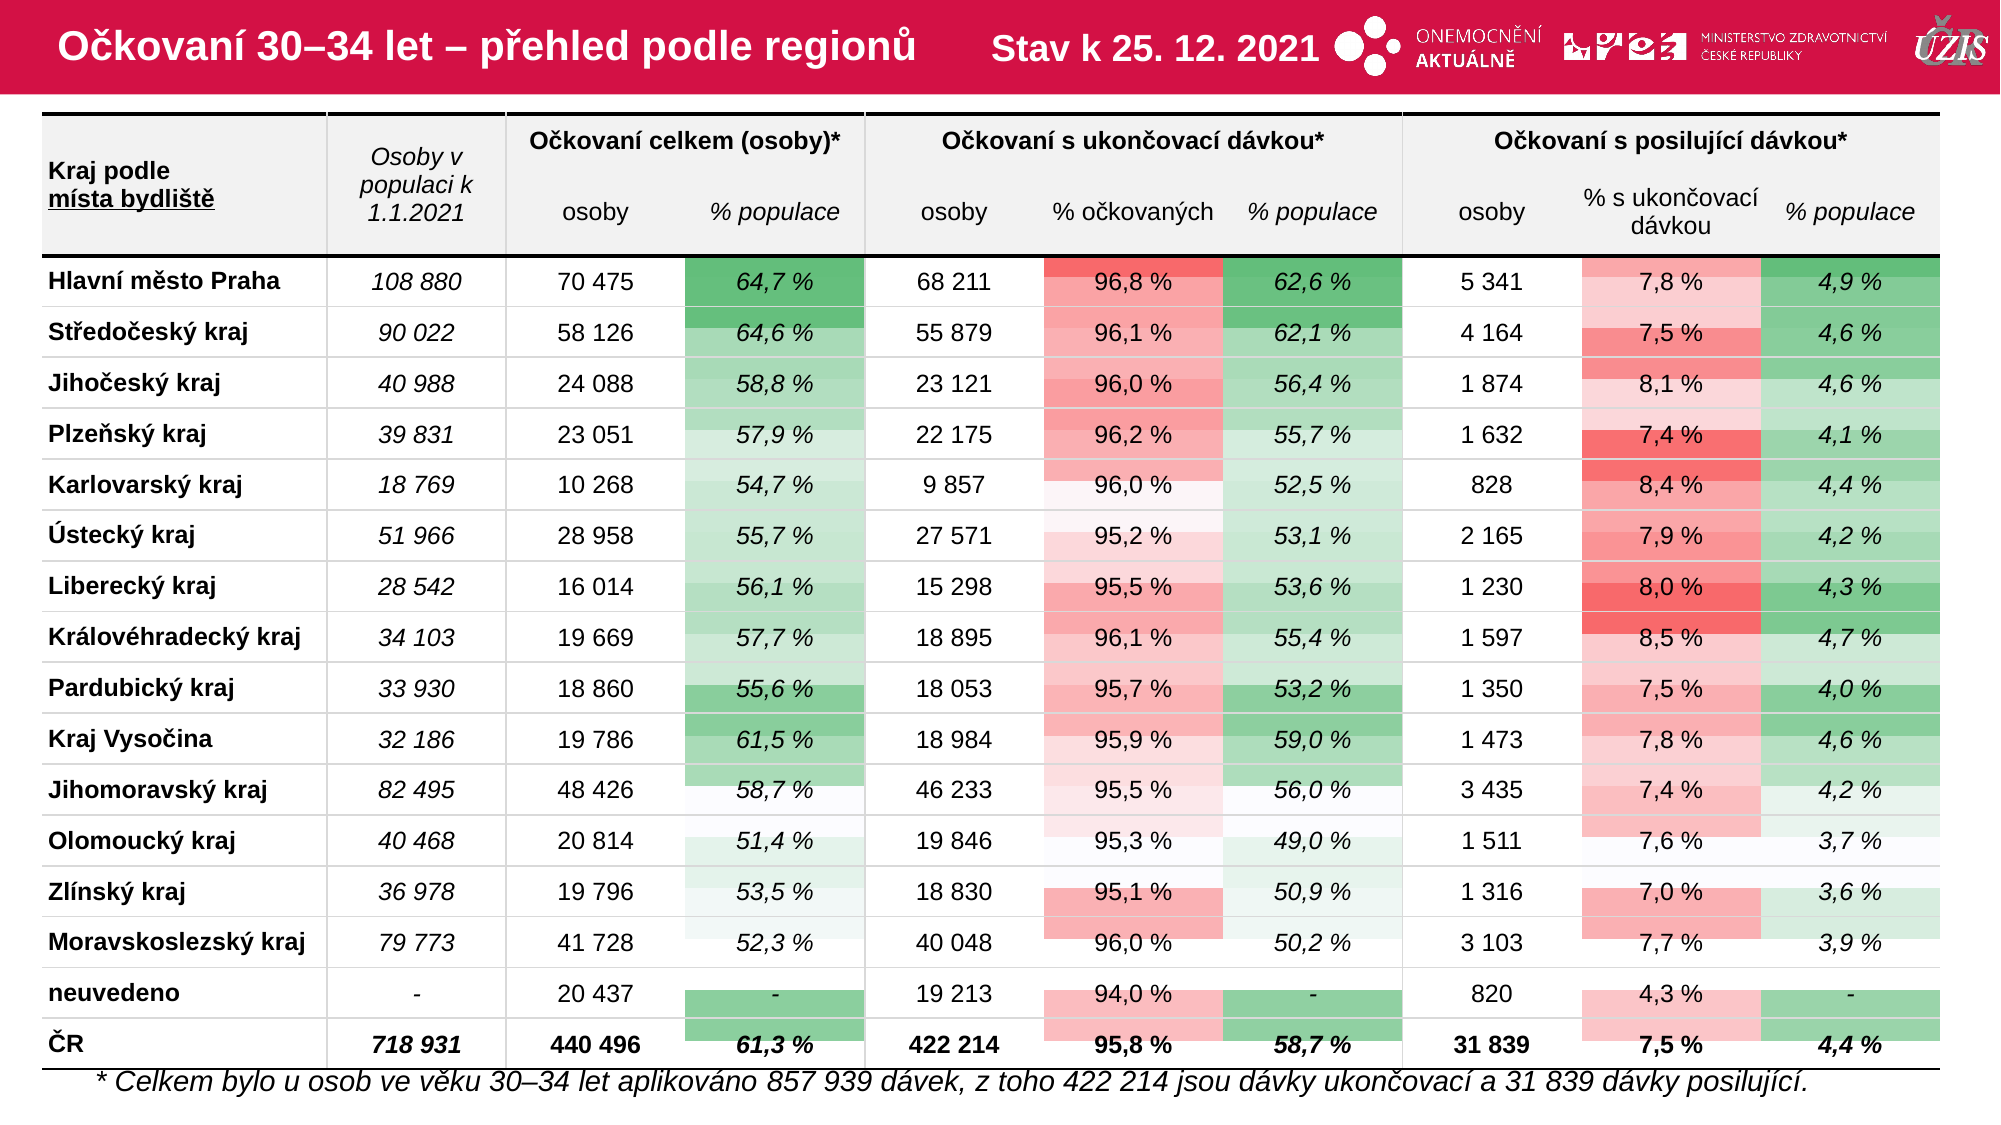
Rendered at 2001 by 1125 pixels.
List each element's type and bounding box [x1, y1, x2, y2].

table_cell [507, 917, 864, 967]
table_cell [328, 307, 505, 356]
table_cell [507, 816, 864, 865]
table_cell [507, 166, 864, 254]
table_cell [507, 663, 864, 712]
table_cell [507, 409, 864, 458]
table_cell [1403, 358, 1940, 407]
table_cell [507, 1019, 864, 1068]
table_cell [507, 460, 864, 509]
table_cell [328, 816, 505, 865]
picture [1915, 15, 1989, 66]
table_cell [1403, 258, 1940, 306]
table_cell [866, 258, 1402, 306]
table_cell [42, 511, 326, 560]
table_cell [42, 917, 326, 967]
table_cell [866, 663, 1402, 712]
table_cell [866, 562, 1402, 611]
title [42, 0, 1262, 95]
table_cell [42, 816, 326, 865]
table_cell [866, 867, 1402, 916]
table_header [507, 116, 864, 166]
table_cell [42, 714, 326, 763]
table_cell [866, 409, 1402, 458]
table_cell [866, 816, 1402, 865]
table_cell [328, 663, 505, 712]
table_cell [1403, 714, 1940, 763]
table_cell [328, 714, 505, 763]
picture [1563, 31, 1888, 60]
table_cell [507, 307, 864, 356]
table_cell [1403, 968, 1940, 1017]
table_cell [866, 765, 1402, 814]
table_cell [1403, 409, 1940, 458]
table_cell [507, 562, 864, 611]
table_cell [328, 562, 505, 611]
table_cell [42, 562, 326, 611]
table_cell [866, 968, 1402, 1017]
table_cell [1403, 307, 1940, 356]
table_cell [507, 765, 864, 814]
table_cell [328, 258, 505, 306]
table_cell [866, 358, 1402, 407]
table_cell [507, 511, 864, 560]
table_cell [866, 612, 1402, 661]
table_cell [328, 358, 505, 407]
table_cell [1403, 917, 1940, 967]
table_cell [42, 1019, 326, 1068]
table_cell [507, 867, 864, 916]
table_cell [42, 460, 326, 509]
table_cell [507, 714, 864, 763]
table_cell [328, 409, 505, 458]
table_header [1403, 116, 1940, 166]
table_cell [328, 460, 505, 509]
table_cell [328, 968, 505, 1017]
table_cell [1403, 816, 1940, 865]
table_cell [866, 460, 1402, 509]
table_cell [866, 307, 1402, 356]
table_cell [42, 612, 326, 661]
table_cell [507, 612, 864, 661]
table_cell [866, 714, 1402, 763]
table_cell [1403, 511, 1940, 560]
table_cell [328, 612, 505, 661]
table_cell [328, 1019, 505, 1068]
table_cell [507, 358, 864, 407]
table_header [866, 116, 1402, 166]
table_cell [42, 409, 326, 458]
table_cell [42, 358, 326, 407]
table_cell [507, 258, 864, 306]
table_cell [42, 867, 326, 916]
table_cell [42, 765, 326, 814]
table_cell [42, 258, 326, 306]
table_cell [1403, 460, 1940, 509]
table_cell [1403, 166, 1940, 254]
table_cell [328, 511, 505, 560]
table_cell [1403, 867, 1940, 916]
table_header [328, 116, 505, 254]
table_cell [328, 867, 505, 916]
table_cell [328, 917, 505, 967]
table_cell [866, 166, 1402, 254]
table_cell [1403, 1019, 1940, 1068]
table_cell [1403, 562, 1940, 611]
table_cell [328, 765, 505, 814]
text_box [80, 1070, 1871, 1105]
table_cell [507, 968, 864, 1017]
table_cell [866, 917, 1402, 967]
table_cell [866, 511, 1402, 560]
table_header [42, 116, 326, 254]
table_cell [866, 1019, 1402, 1068]
table_cell [42, 307, 326, 356]
table_cell [1403, 663, 1940, 712]
picture [1421, 16, 1542, 76]
table_cell [1403, 765, 1940, 814]
table_cell [42, 663, 326, 712]
text_box [976, 16, 1421, 77]
table_cell [1403, 612, 1940, 661]
table_cell [42, 968, 326, 1017]
